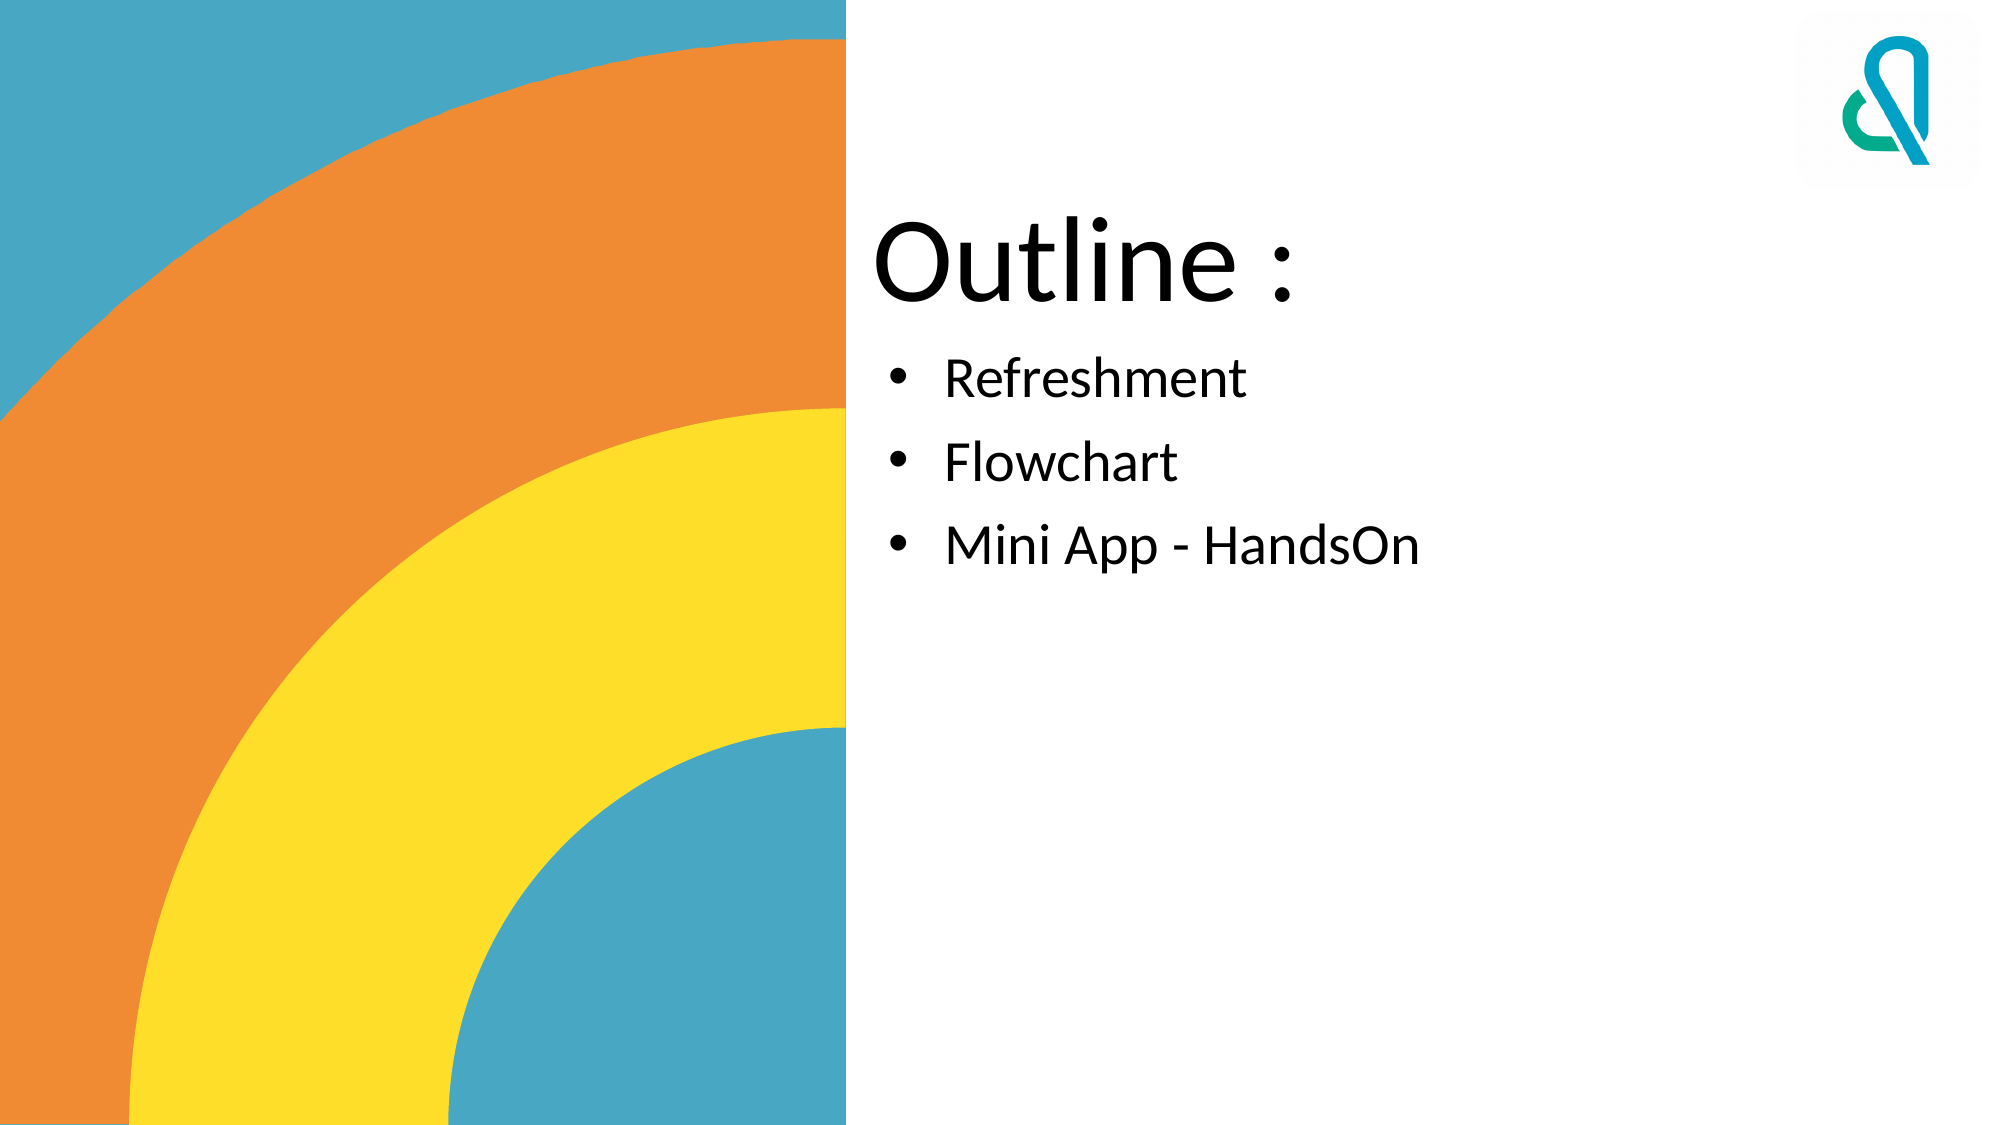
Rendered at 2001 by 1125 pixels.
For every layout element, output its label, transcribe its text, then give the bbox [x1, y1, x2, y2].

list Outline : Refreshment Flowchart Mini App - HandsOn [869, 148, 1972, 805]
text_box [1795, 11, 1980, 191]
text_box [0, 0, 847, 1125]
